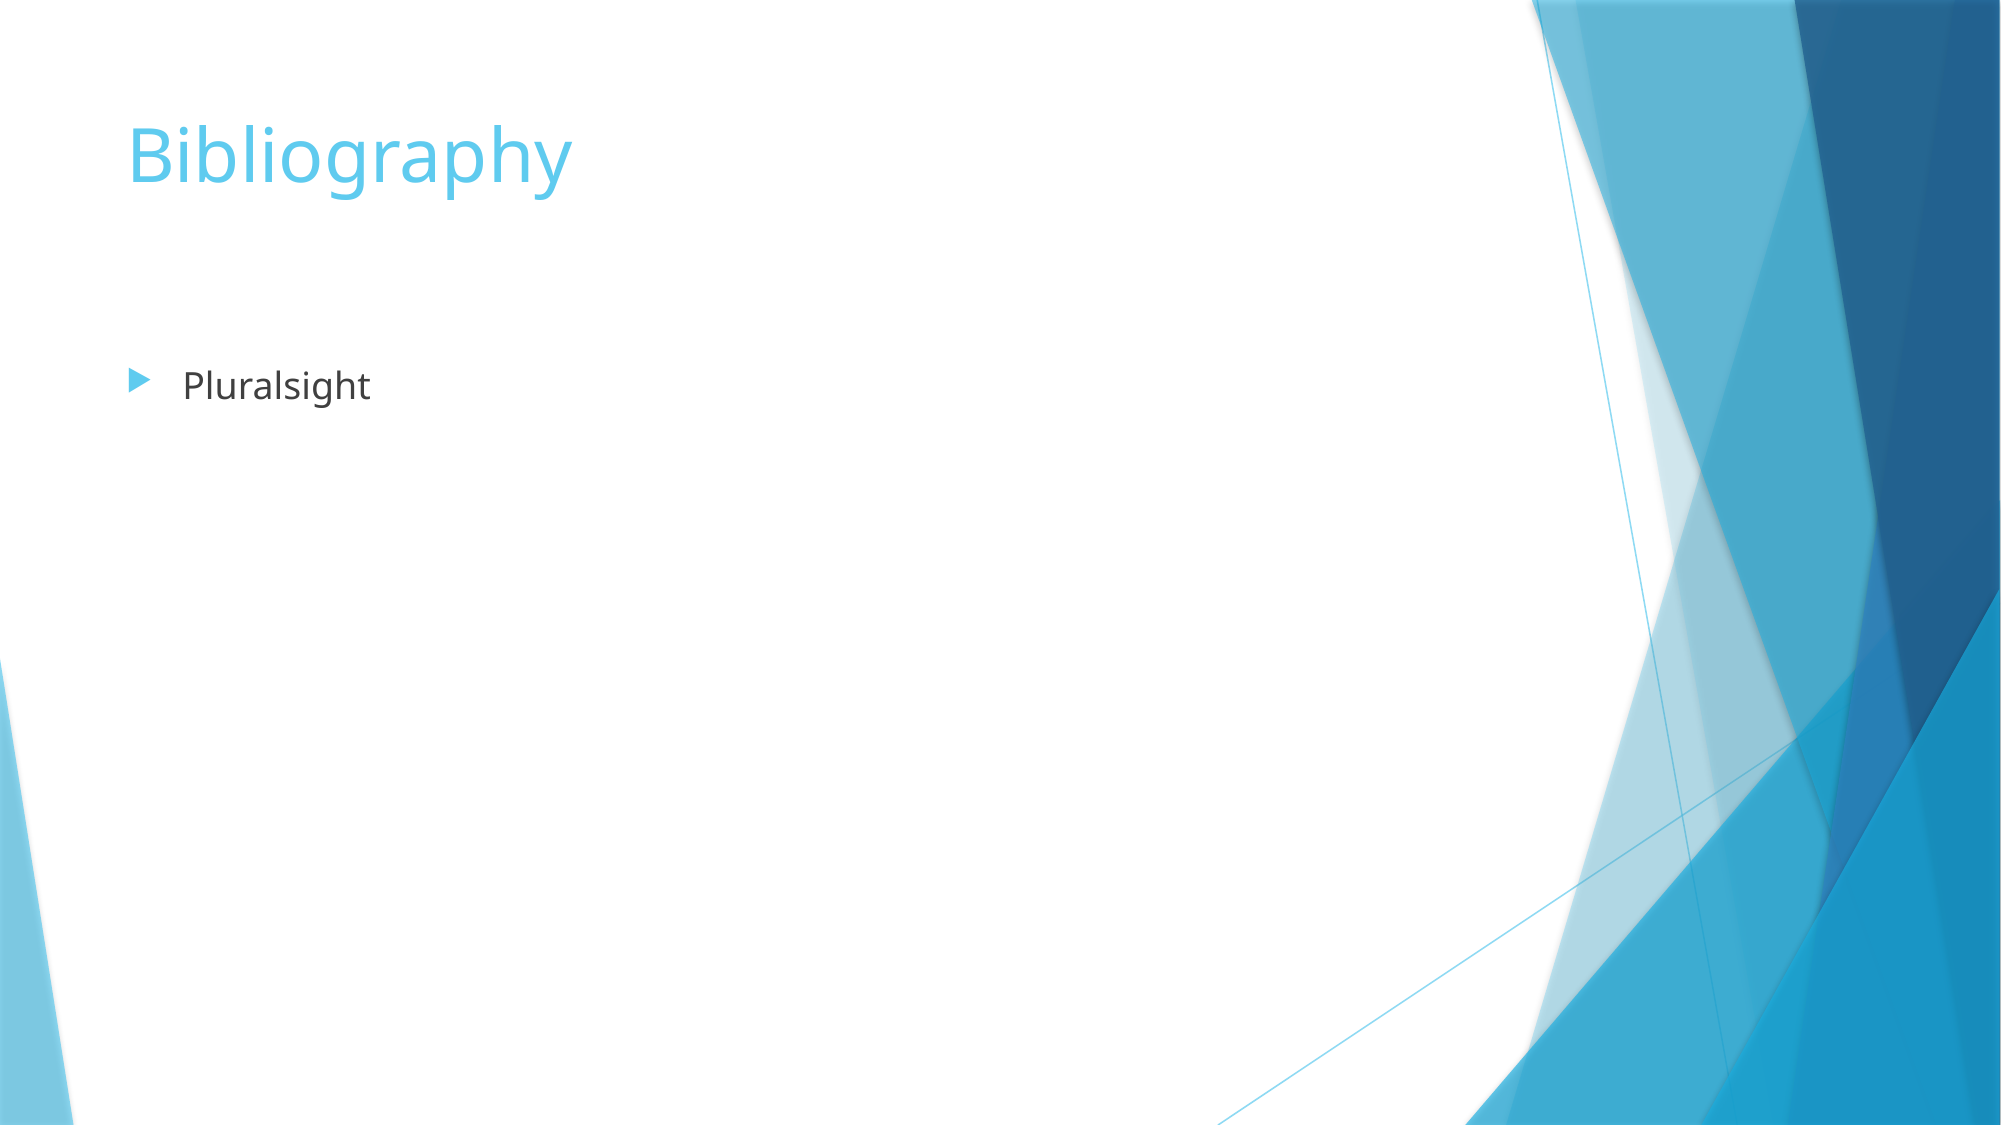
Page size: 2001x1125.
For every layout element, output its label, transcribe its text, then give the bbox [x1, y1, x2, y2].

list Pluralsight [111, 354, 1522, 992]
title Bibliography [111, 99, 1522, 317]
